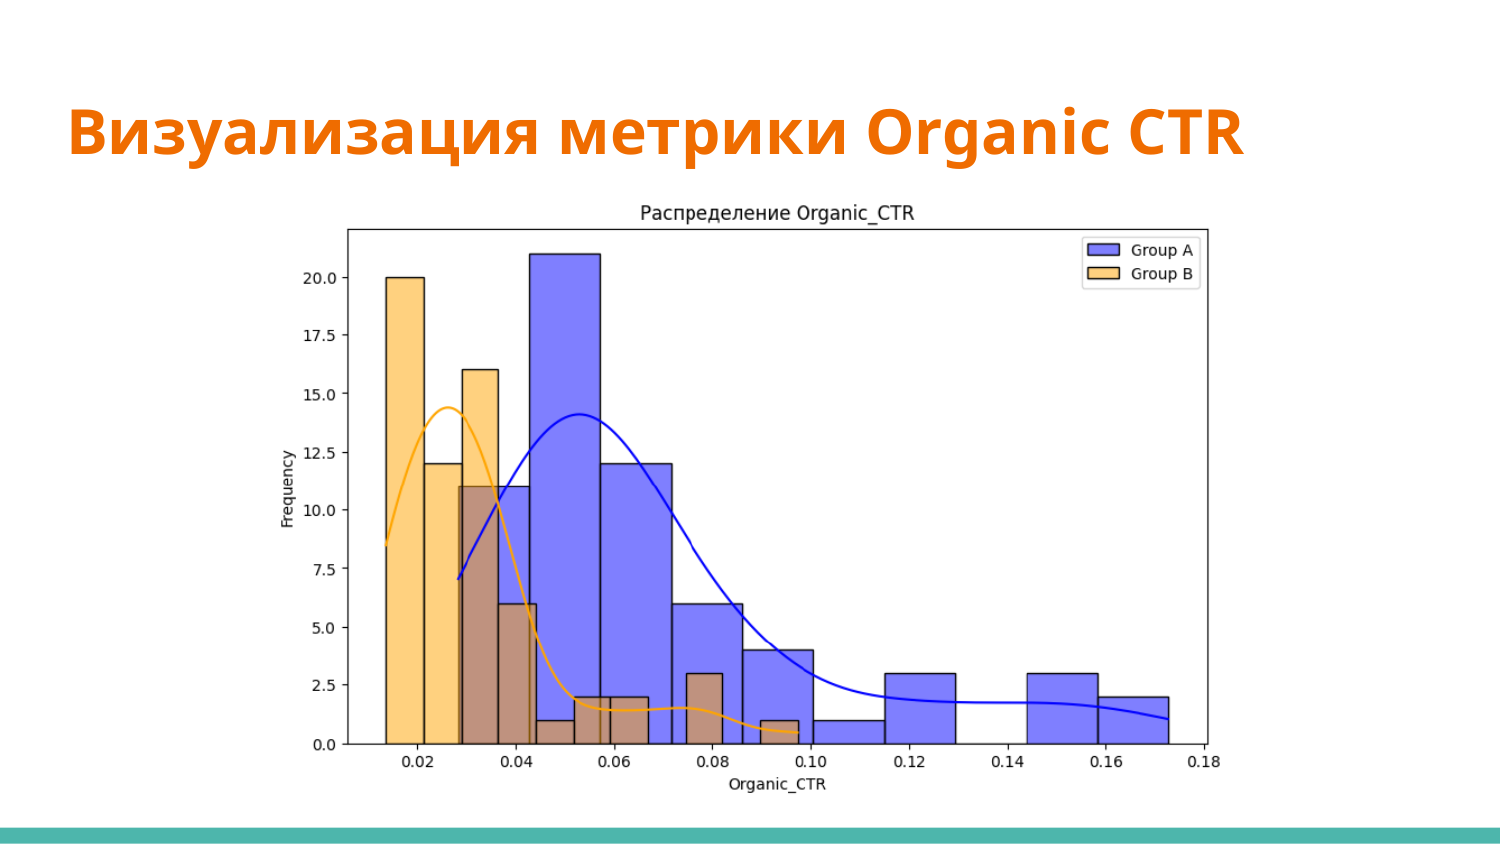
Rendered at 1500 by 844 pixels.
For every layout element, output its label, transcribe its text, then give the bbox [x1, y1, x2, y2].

picture [275, 197, 1225, 799]
title Визуализация метрики Organic CTR [51, 72, 1449, 189]
